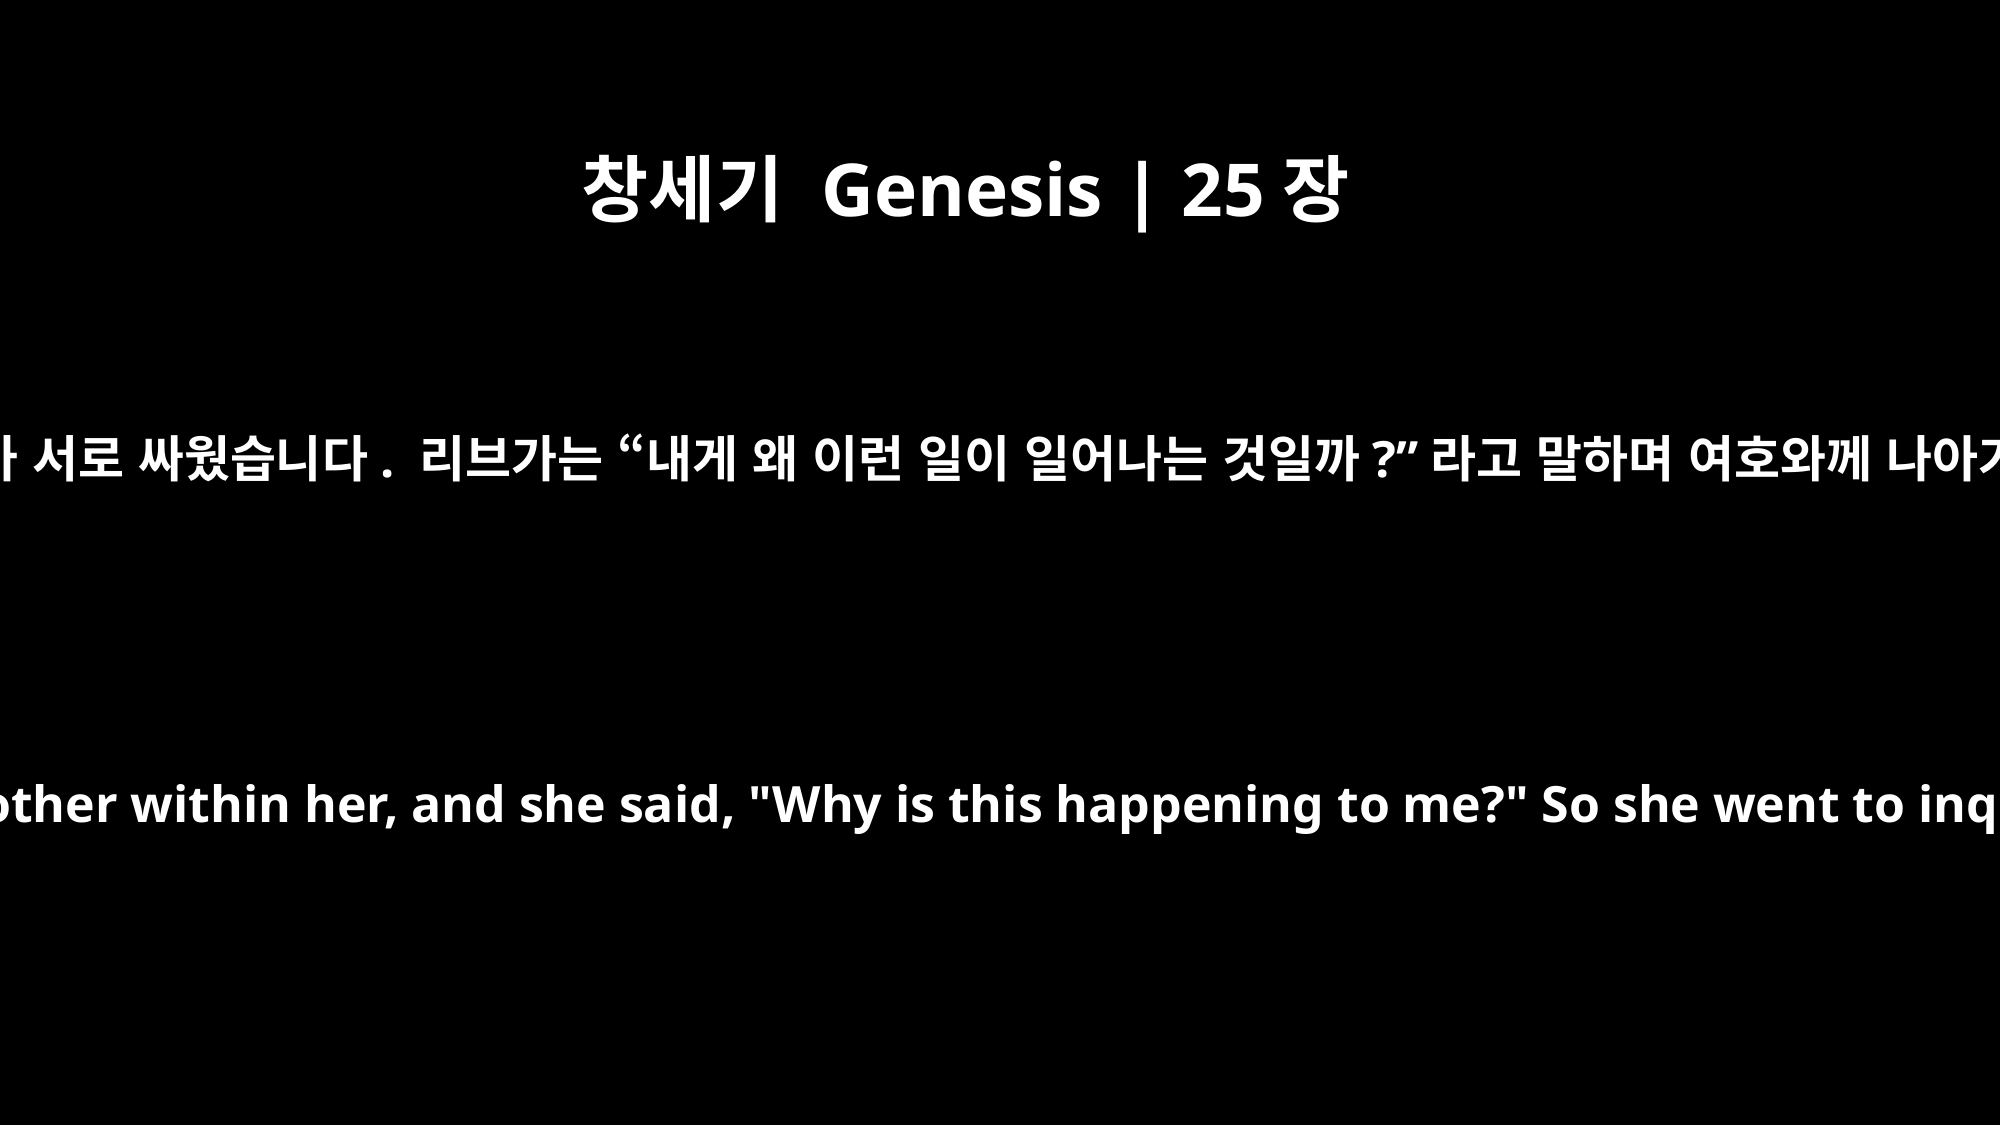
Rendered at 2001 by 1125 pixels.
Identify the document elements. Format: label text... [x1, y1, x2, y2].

text_box 22 그런데 뱃속에서 두 아기가 서로 싸웠습니다. 리브가는 “내게 왜 이런 일이 일어나는 것일까?”라고 말하며 여호와께 나아가 여쭈어 보았습니다. [0, 359, 2000, 495]
text_box The babies jostled each other within her, and she said, "Why is this happening to me?" So she went to inquire of the LORD. [0, 764, 2000, 840]
text_box 창세기 Genesis | 25장 [566, 136, 1365, 239]
